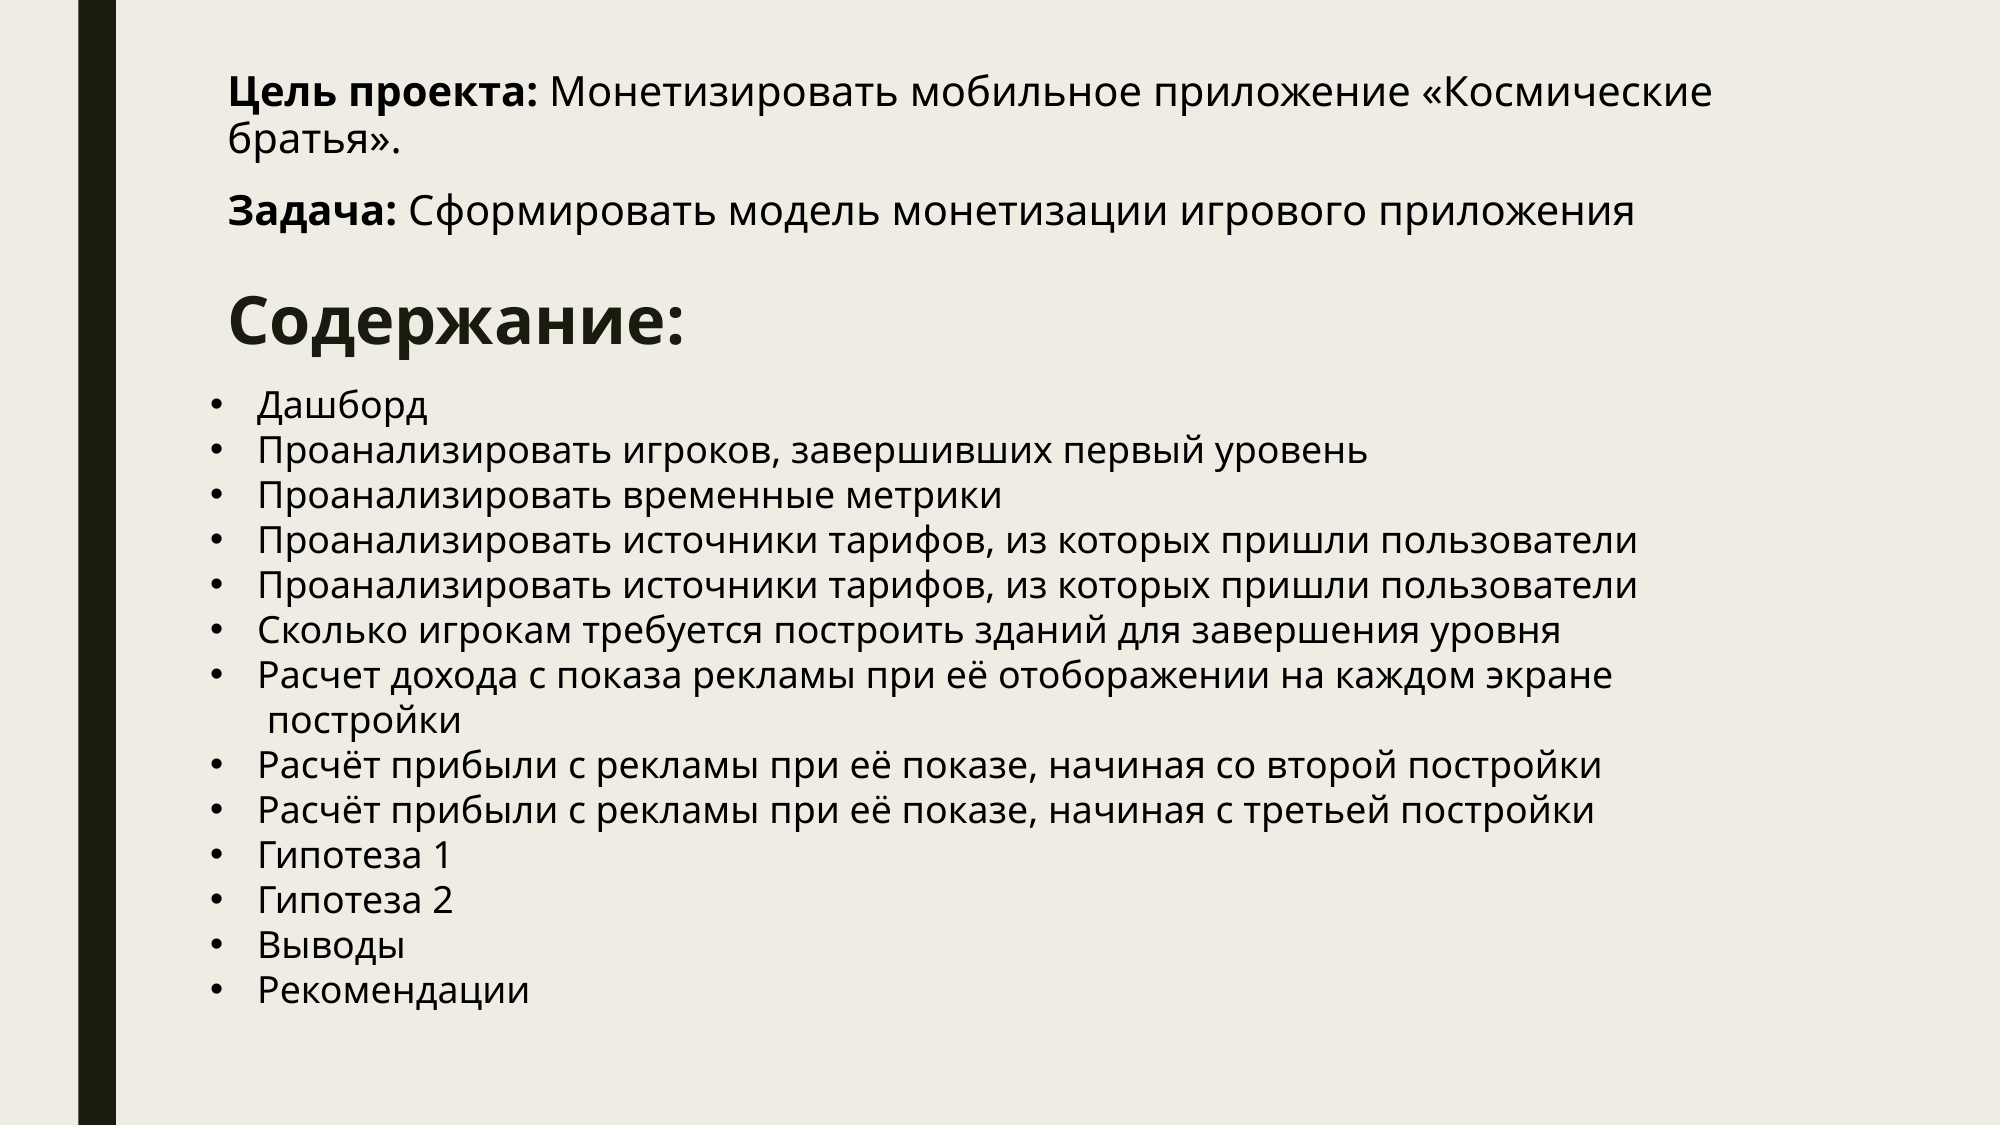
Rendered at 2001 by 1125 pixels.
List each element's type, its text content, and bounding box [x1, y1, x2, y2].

text_box Дашборд Проанализировать игроков, завершивших первый уровень Проанализировать временные метрики Проанализировать источники тарифов, из которых пришли пользователи Проанализировать источники тарифов, из которых пришли пользователи Сколько игрокам требуется построить зданий для завершения уровня Расчет дохода с показа рекламы при её отоборажении на каждом экране постройки Расчёт прибыли с рекламы при её показе, начиная со второй постройки Расчёт прибыли с рекламы при её показе, начиная с третьей постройки Гипотеза 1 Гипотеза 2 Выводы Рекомендации [195, 373, 1953, 1019]
list Цель проекта: Монетизировать мобильное приложение «Космические братья». Задача: Сформировать модель монетизации игрового приложения [212, 61, 1788, 270]
title Содержание: [212, 280, 1788, 373]
